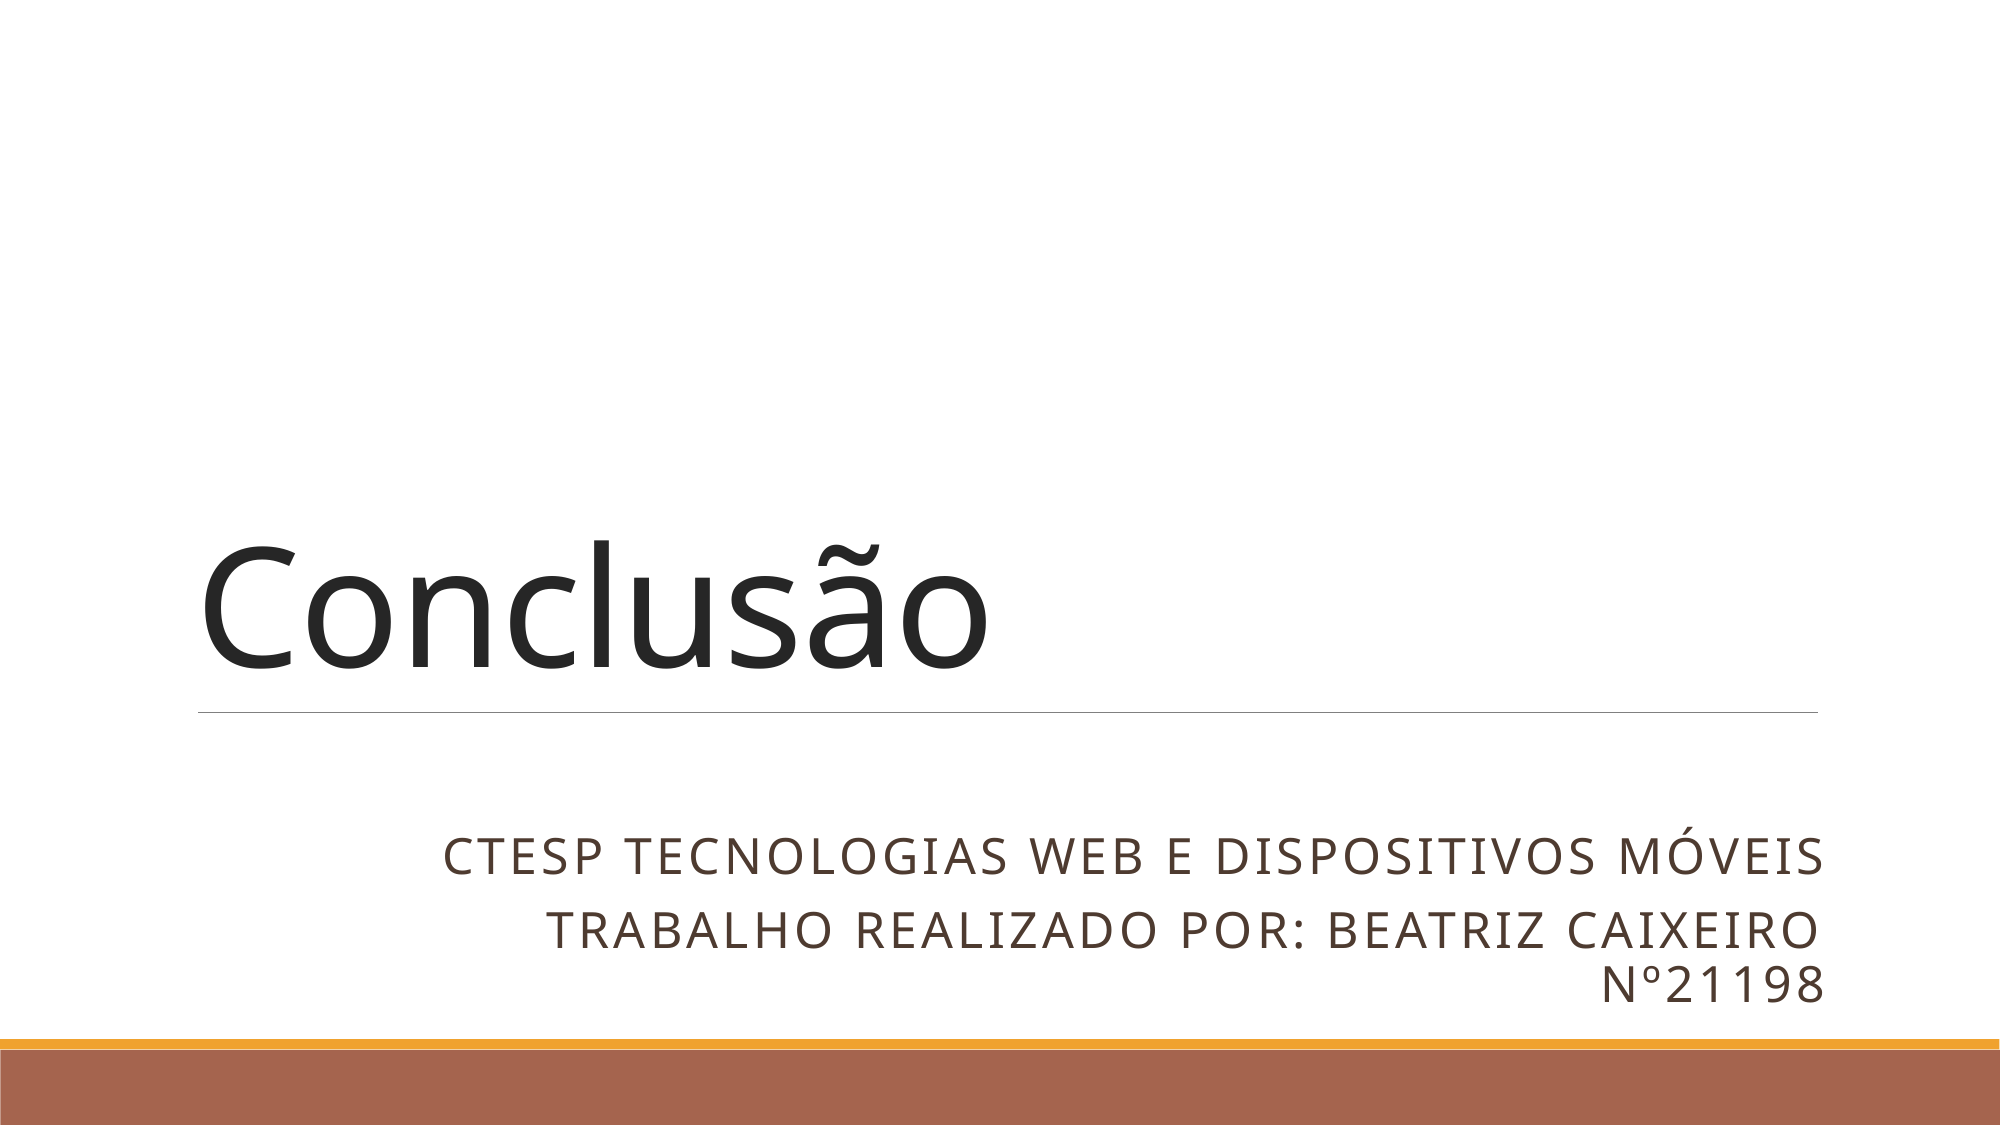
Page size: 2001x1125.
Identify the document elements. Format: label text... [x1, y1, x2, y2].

title Conclusão [180, 124, 1830, 710]
list CTESP Tecnologias Web e Dispositivos Móveis Trabalho realizado por: Beatriz Caixeiro Nº21198 [355, 823, 1841, 1080]
